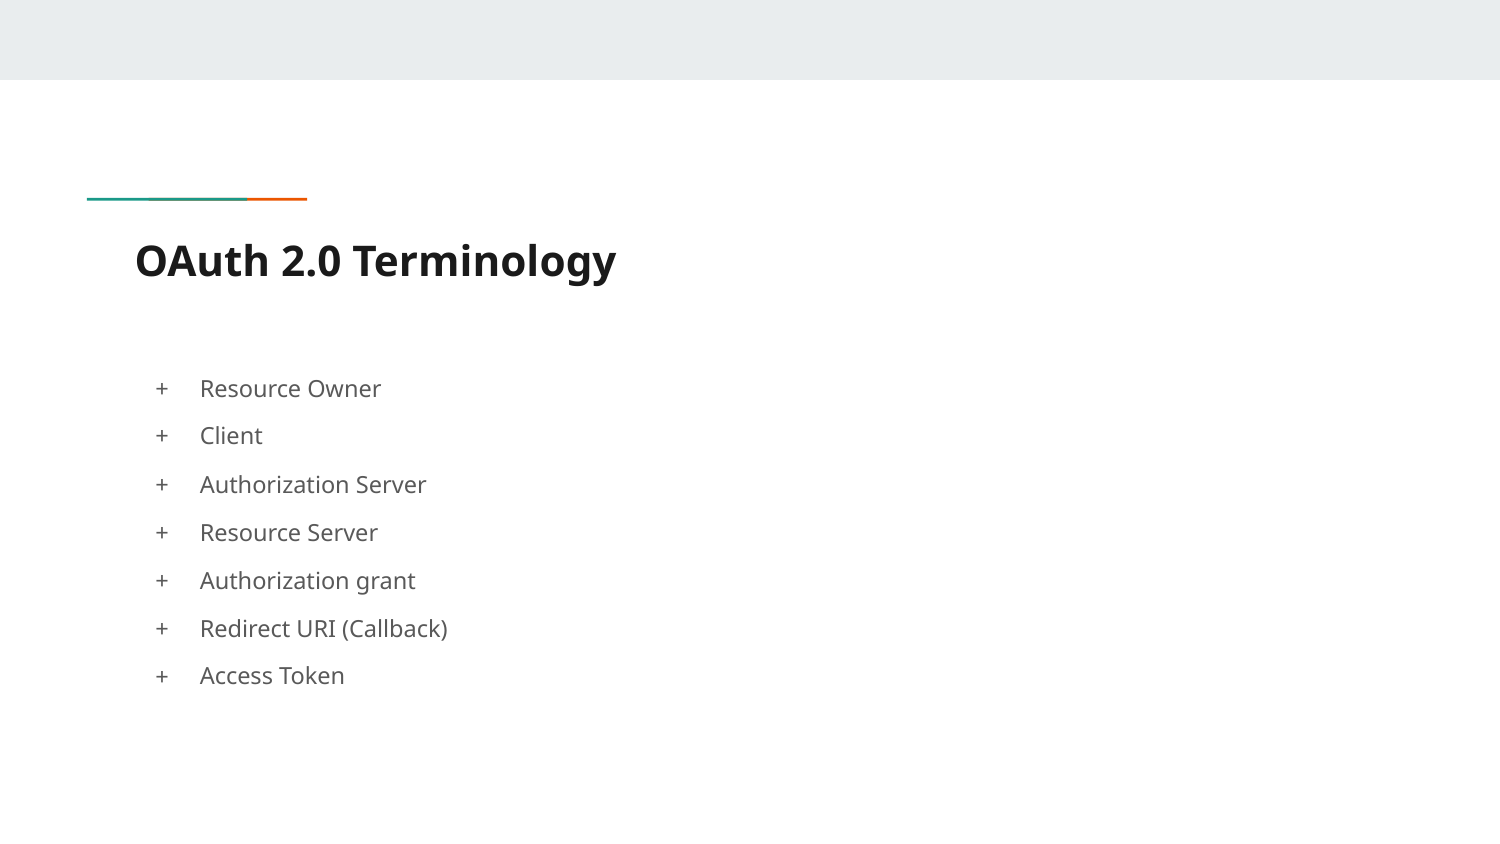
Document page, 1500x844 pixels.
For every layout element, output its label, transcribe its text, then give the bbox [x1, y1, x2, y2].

title OAuth 2.0 Terminology [119, 216, 1381, 305]
list Resource Owner Client Authorization Server Resource Server Authorization grant Redirect URI (Callback) Access Token [119, 341, 1381, 712]
